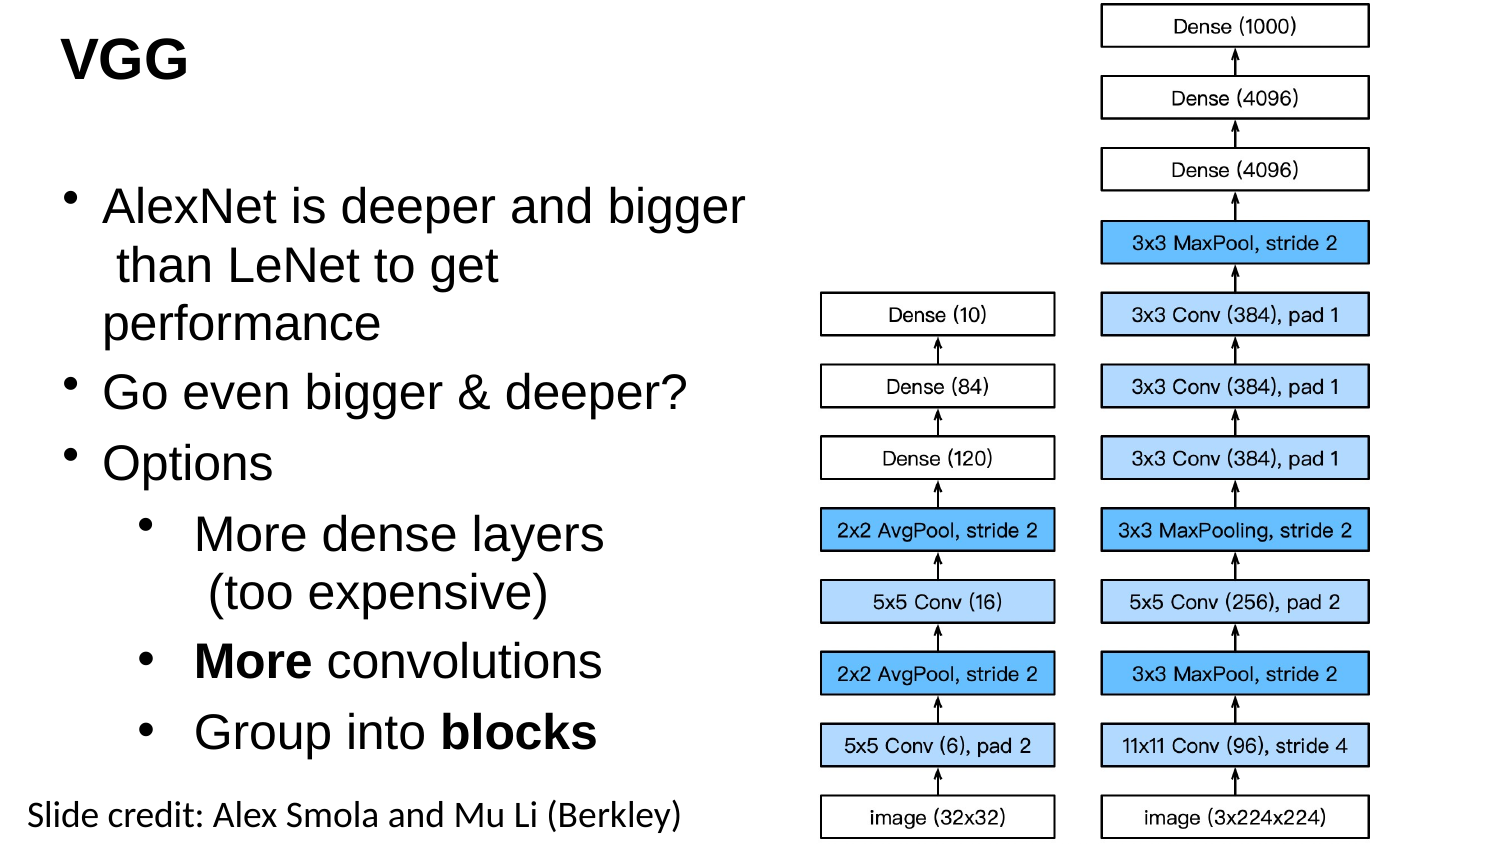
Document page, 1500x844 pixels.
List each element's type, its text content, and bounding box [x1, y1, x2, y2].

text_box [813, 0, 1500, 844]
text_box VGG AlexNet is deeper and bigger than LeNet to get performance Go even bigger & deeper? Options More dense layers (too expensive) More convolutions Group into blocks [58, 18, 750, 760]
